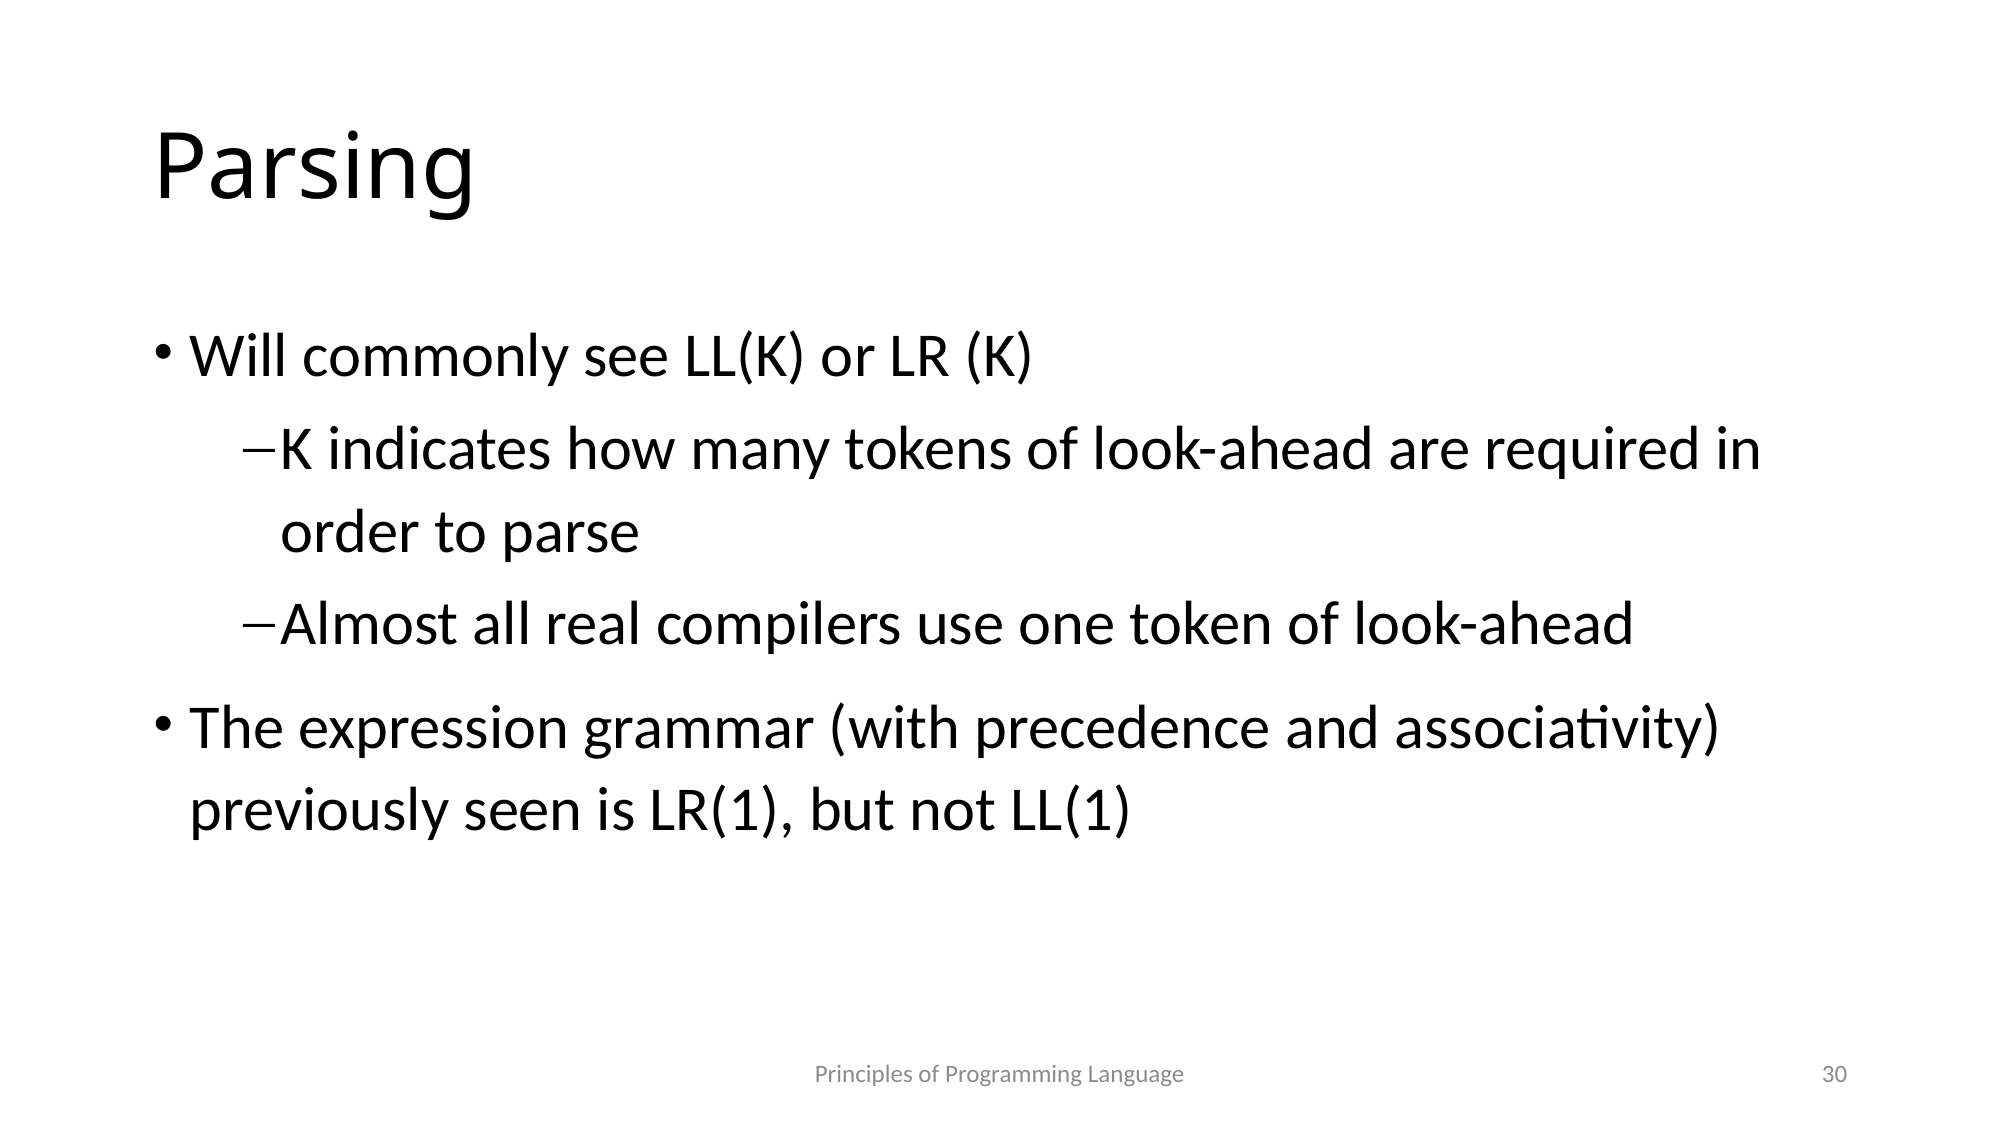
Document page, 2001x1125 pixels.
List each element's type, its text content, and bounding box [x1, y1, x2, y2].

slide_number 30 [1412, 1042, 1863, 1103]
title Parsing [137, 59, 1863, 278]
footer Principles of Programming Language [662, 1042, 1338, 1103]
list Will commonly see LL(K) or LR (K) K indicates how many tokens of look-ahead are required in order to parse Almost all real compilers use one token of look-ahead The expression grammar (with precedence and associativity) previously seen is LR(1), but not LL(1) [137, 299, 1863, 1014]
